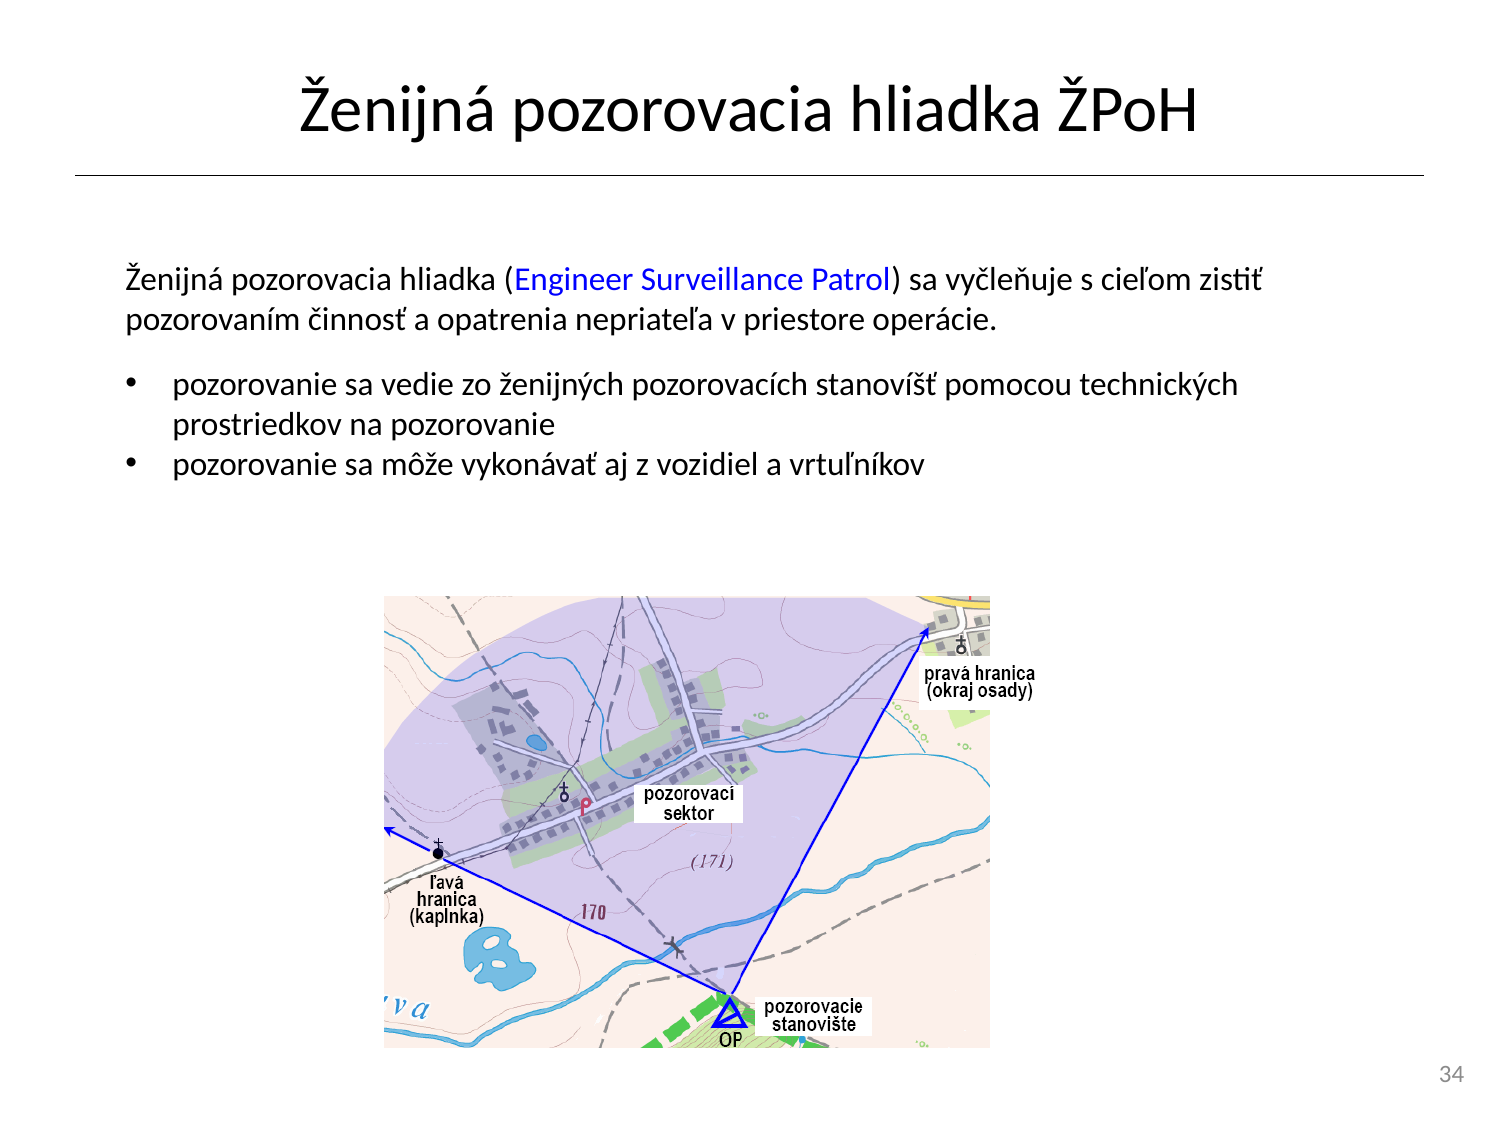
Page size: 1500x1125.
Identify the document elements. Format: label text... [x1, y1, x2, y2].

title Ženijná pozorovacia hliadka ŽPoH [75, 45, 1425, 177]
text_box Ženijná pozorovacia hliadka (Engineer Surveillance Patrol) sa vyčleňuje s cieľom zistiť pozorovaním činnosť a opatrenia nepriateľa v priestore operácie. pozorovanie sa vedie zo ženijných pozorovacích stanovíšť pomocou technických prostriedkov na pozorovanie pozorovanie sa môže vykonávať aj z vozidiel a vrtuľníkov [110, 250, 1429, 490]
picture [384, 596, 1038, 1049]
slide_number 34 [1373, 1042, 1480, 1103]
